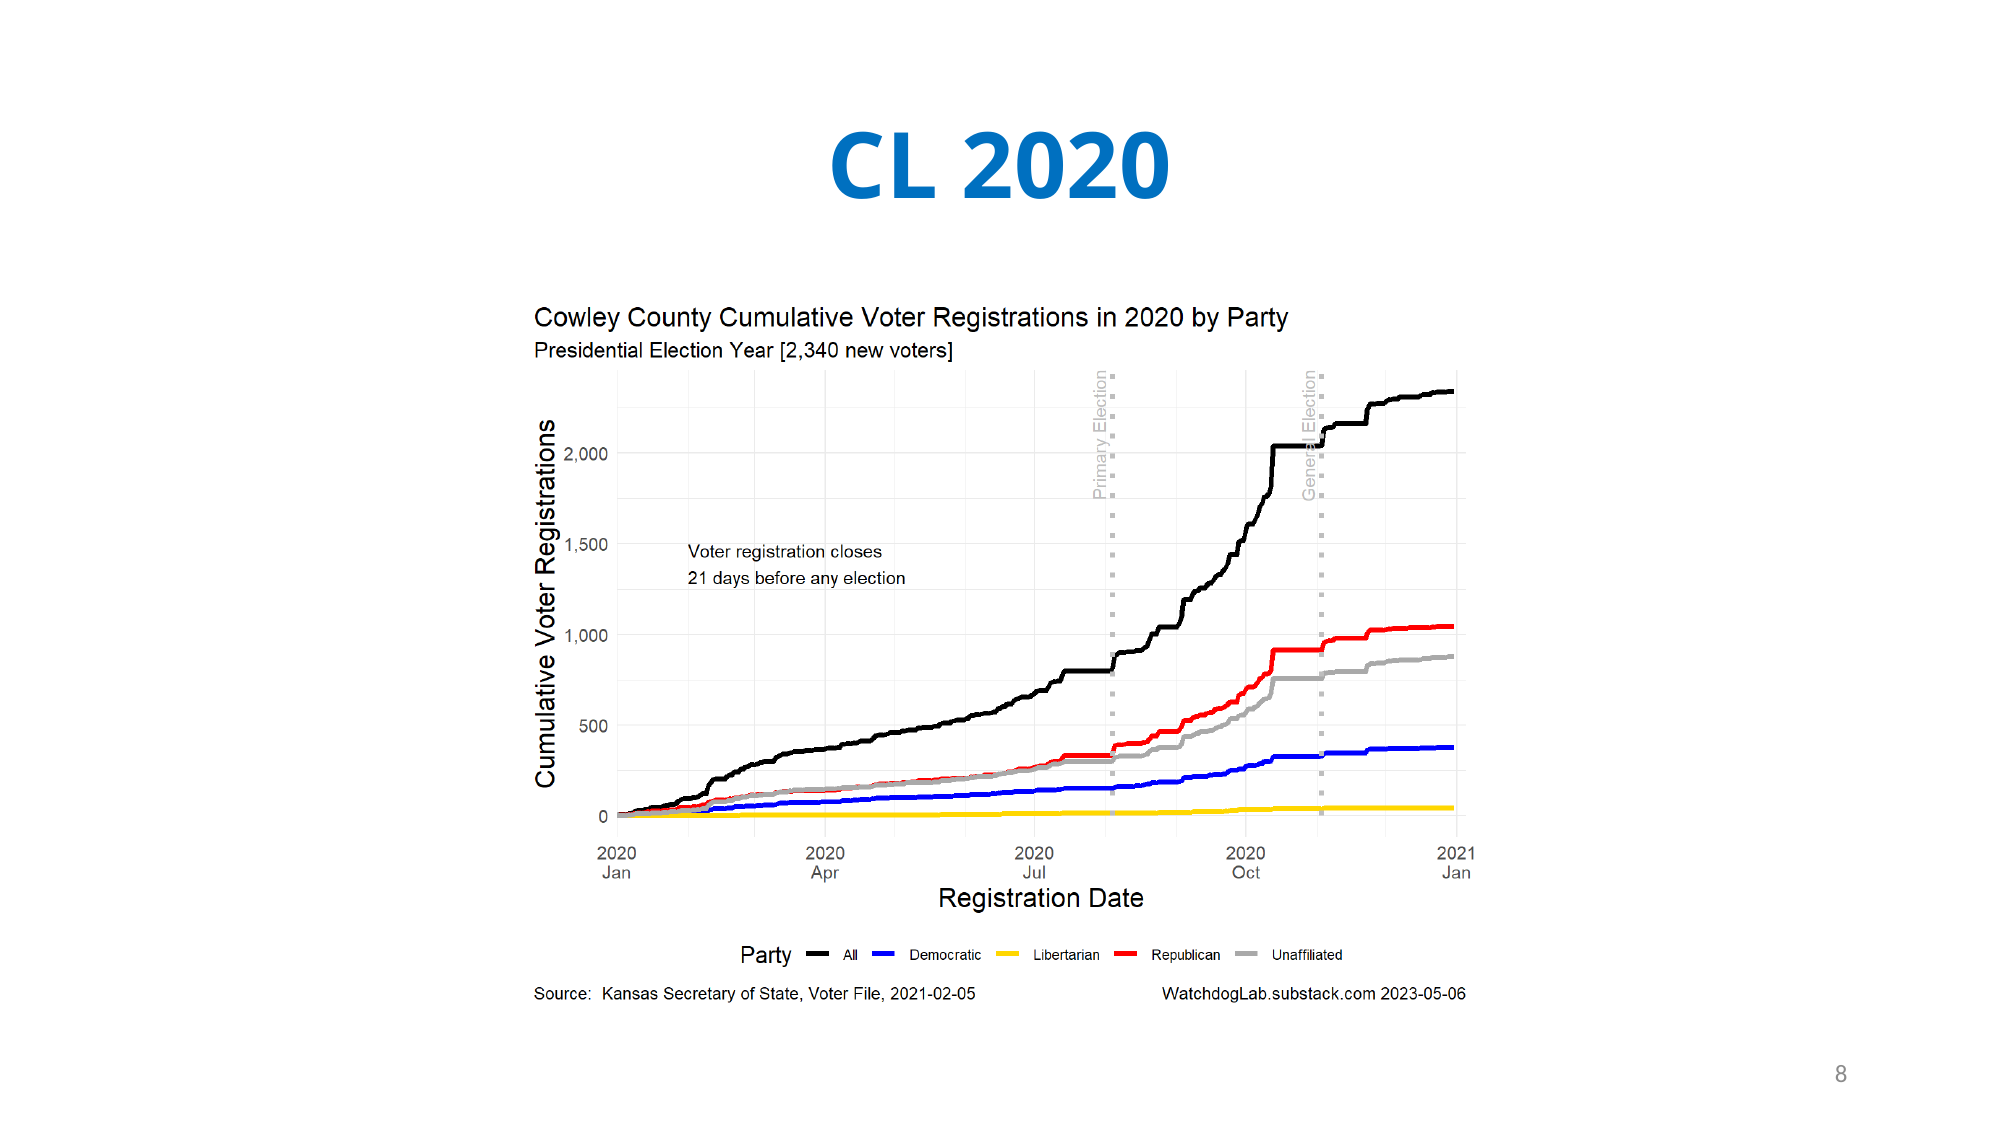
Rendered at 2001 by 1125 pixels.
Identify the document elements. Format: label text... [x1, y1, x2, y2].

picture [524, 297, 1475, 1011]
slide_number ‹#› [1412, 1042, 1863, 1103]
title CL 2020 [137, 59, 1863, 278]
